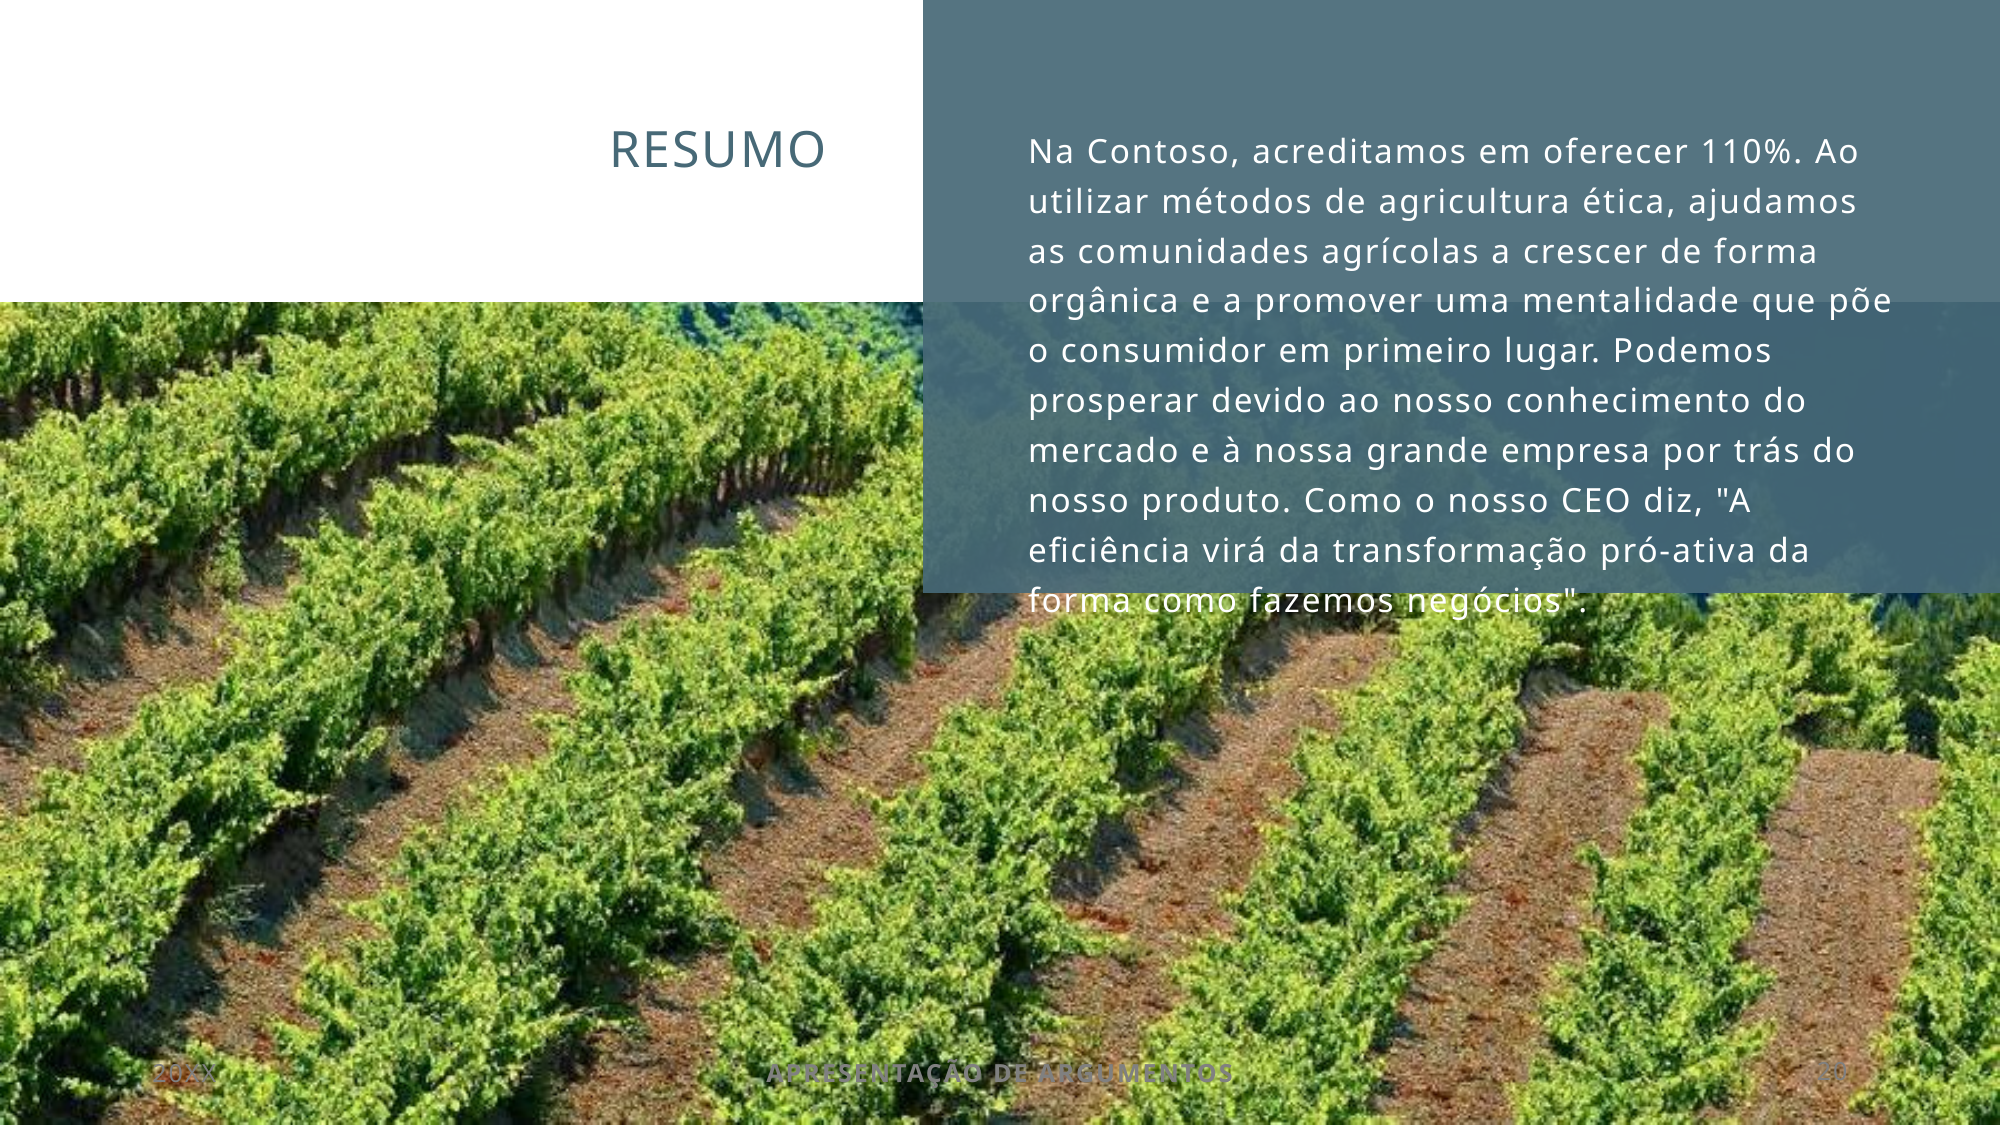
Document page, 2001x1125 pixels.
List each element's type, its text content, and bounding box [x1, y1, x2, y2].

picture [0, 302, 2000, 1125]
list Na Contoso, acreditamos em oferecer 110%. Ao utilizar métodos de agricultura ética, ajudamos as comunidades agrícolas a crescer de forma orgânica e a promover uma mentalidade que põe o consumidor em primeiro lugar. Podemos prosperar devido ao nosso conhecimento do mercado e à nossa grande empresa por trás do nosso produto. Como o nosso CEO diz, "A eficiência virá da transformação pró-ativa da forma como fazemos negócios". [923, 0, 2000, 302]
title resumo [194, 0, 842, 302]
